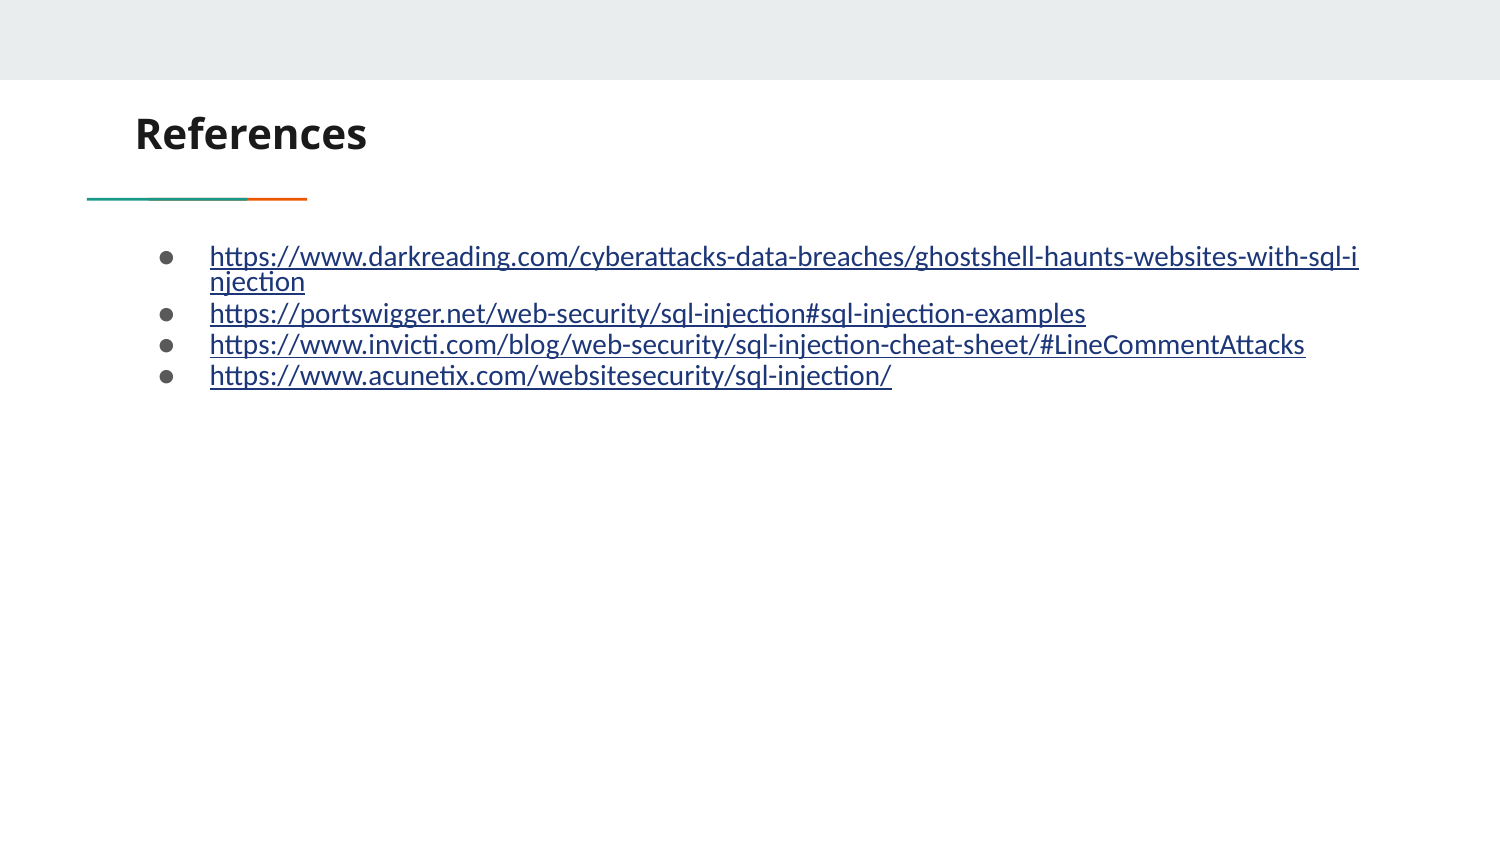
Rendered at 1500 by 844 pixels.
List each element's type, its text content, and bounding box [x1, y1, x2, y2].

title References [119, 89, 1381, 177]
list https://www.darkreading.com/cyberattacks-data-breaches/ghostshell-haunts-websites-with-sql-injection https://portswigger.net/web-security/sql-injection#sql-injection-examples https://www.invicti.com/blog/web-security/sql-injection-cheat-sheet/#LineCommentAttacks https://www.acunetix.com/websitesecurity/sql-injection/ [119, 226, 1381, 712]
